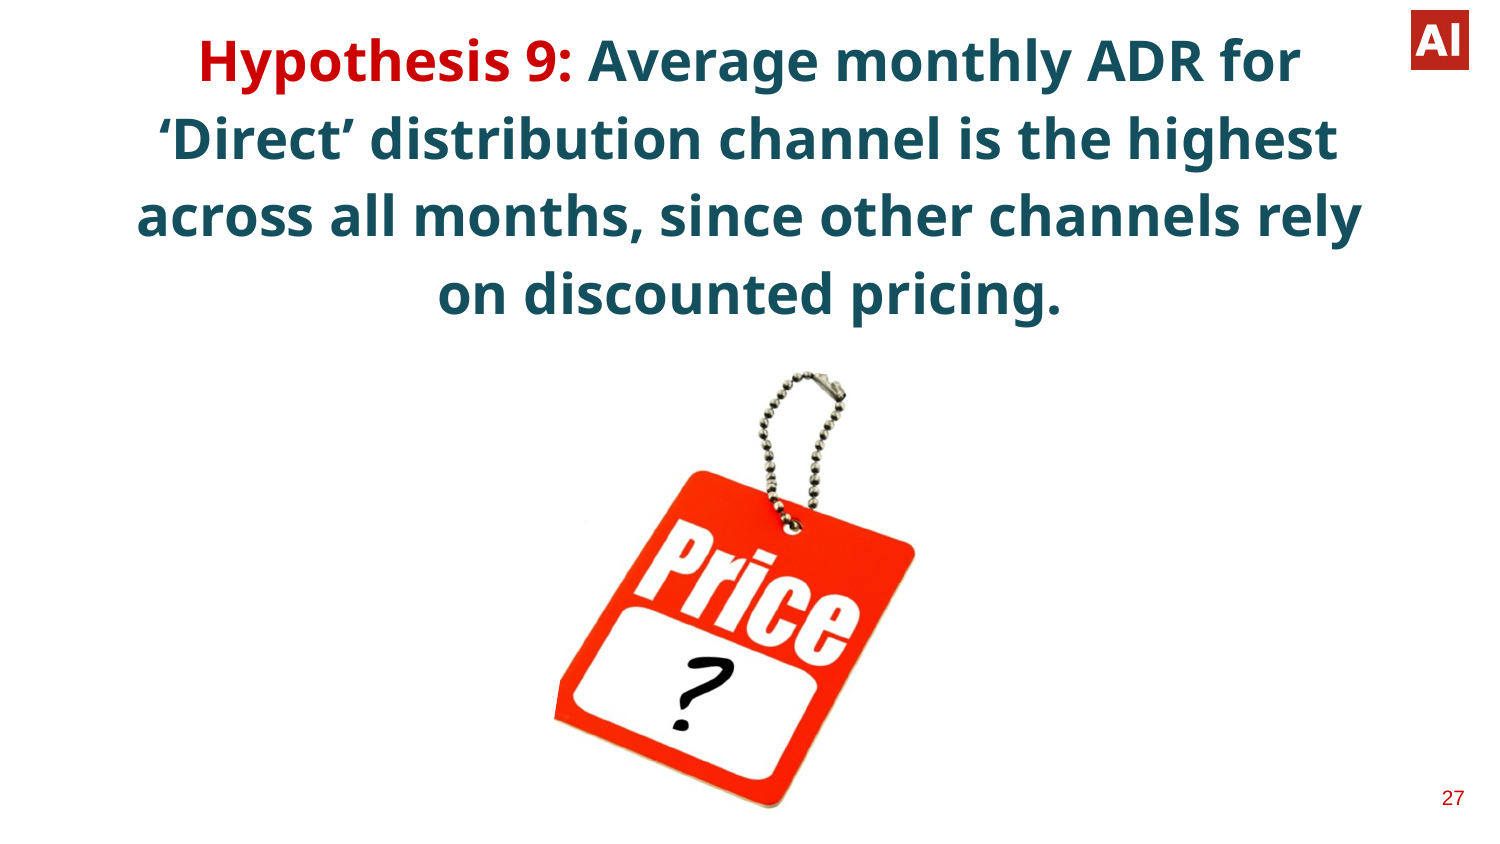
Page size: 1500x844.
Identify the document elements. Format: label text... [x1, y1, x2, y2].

picture [542, 340, 957, 844]
title Hypothesis 9: Average monthly ADR for ‘Direct’ distribution channel is the highest across all months, since other channels rely on discounted pricing. [104, 63, 1396, 341]
slide_number ‹#› [1389, 764, 1480, 830]
picture [1411, 10, 1469, 70]
